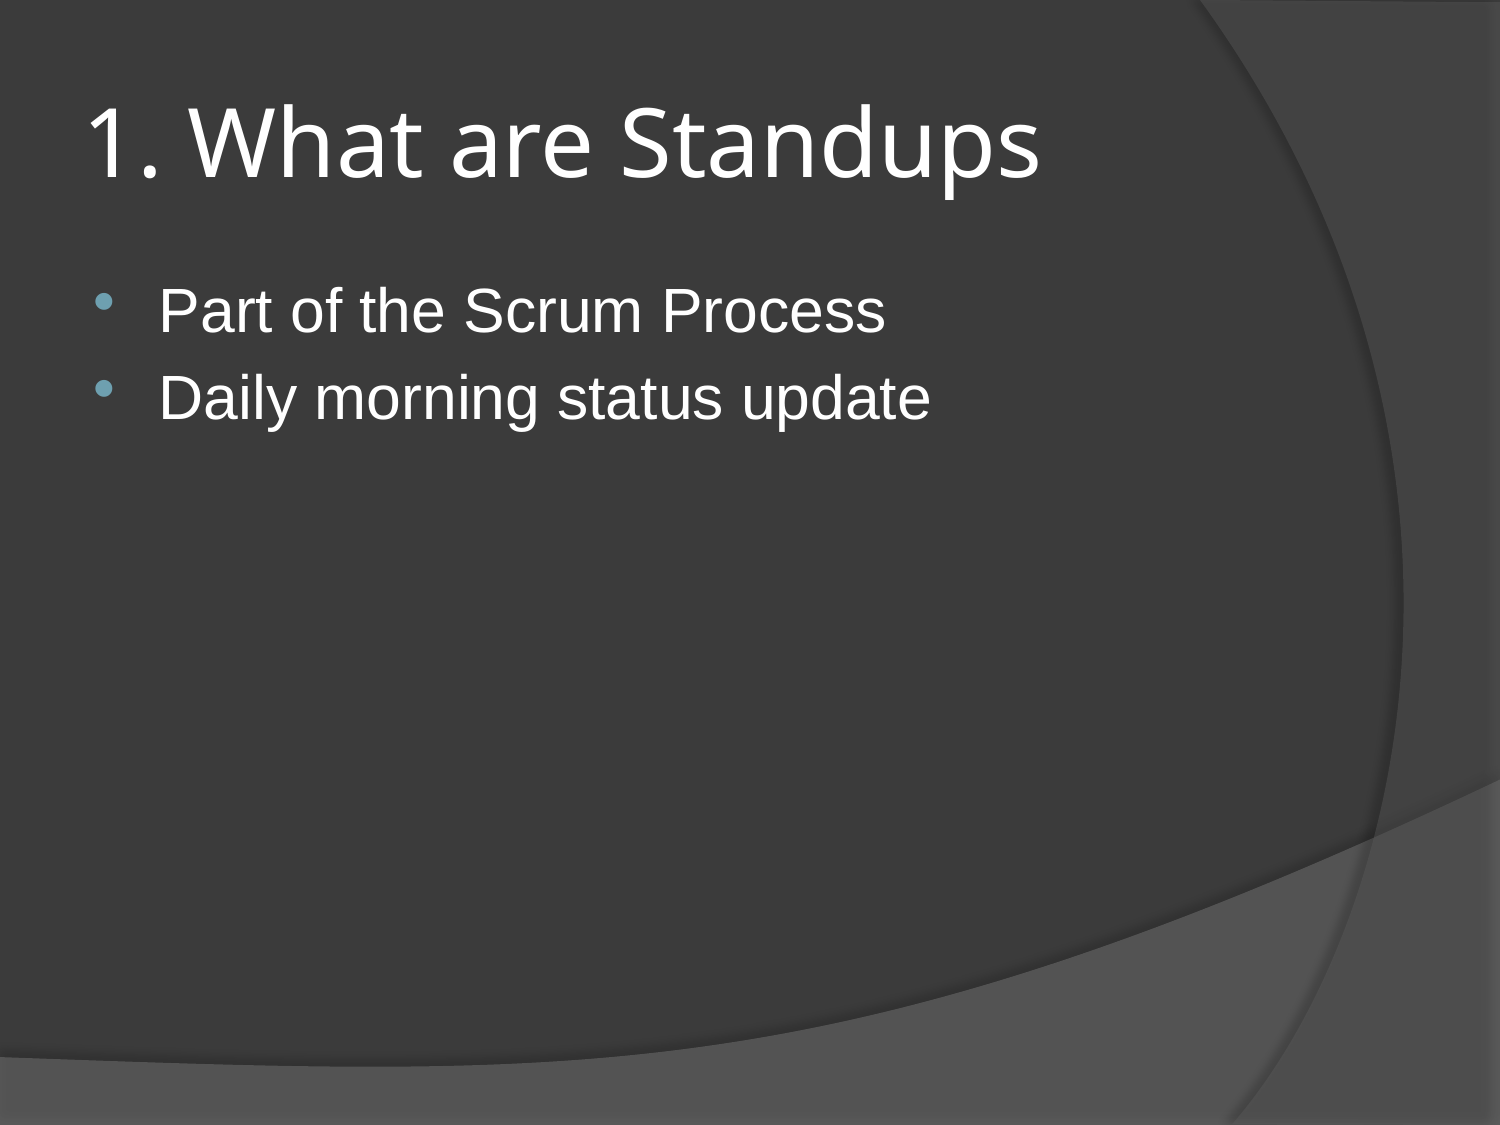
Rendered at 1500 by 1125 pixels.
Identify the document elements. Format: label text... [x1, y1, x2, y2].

list Part of the Scrum Process Daily morning status update [75, 262, 1300, 1005]
title 1. What are Standups [75, 45, 1300, 233]
